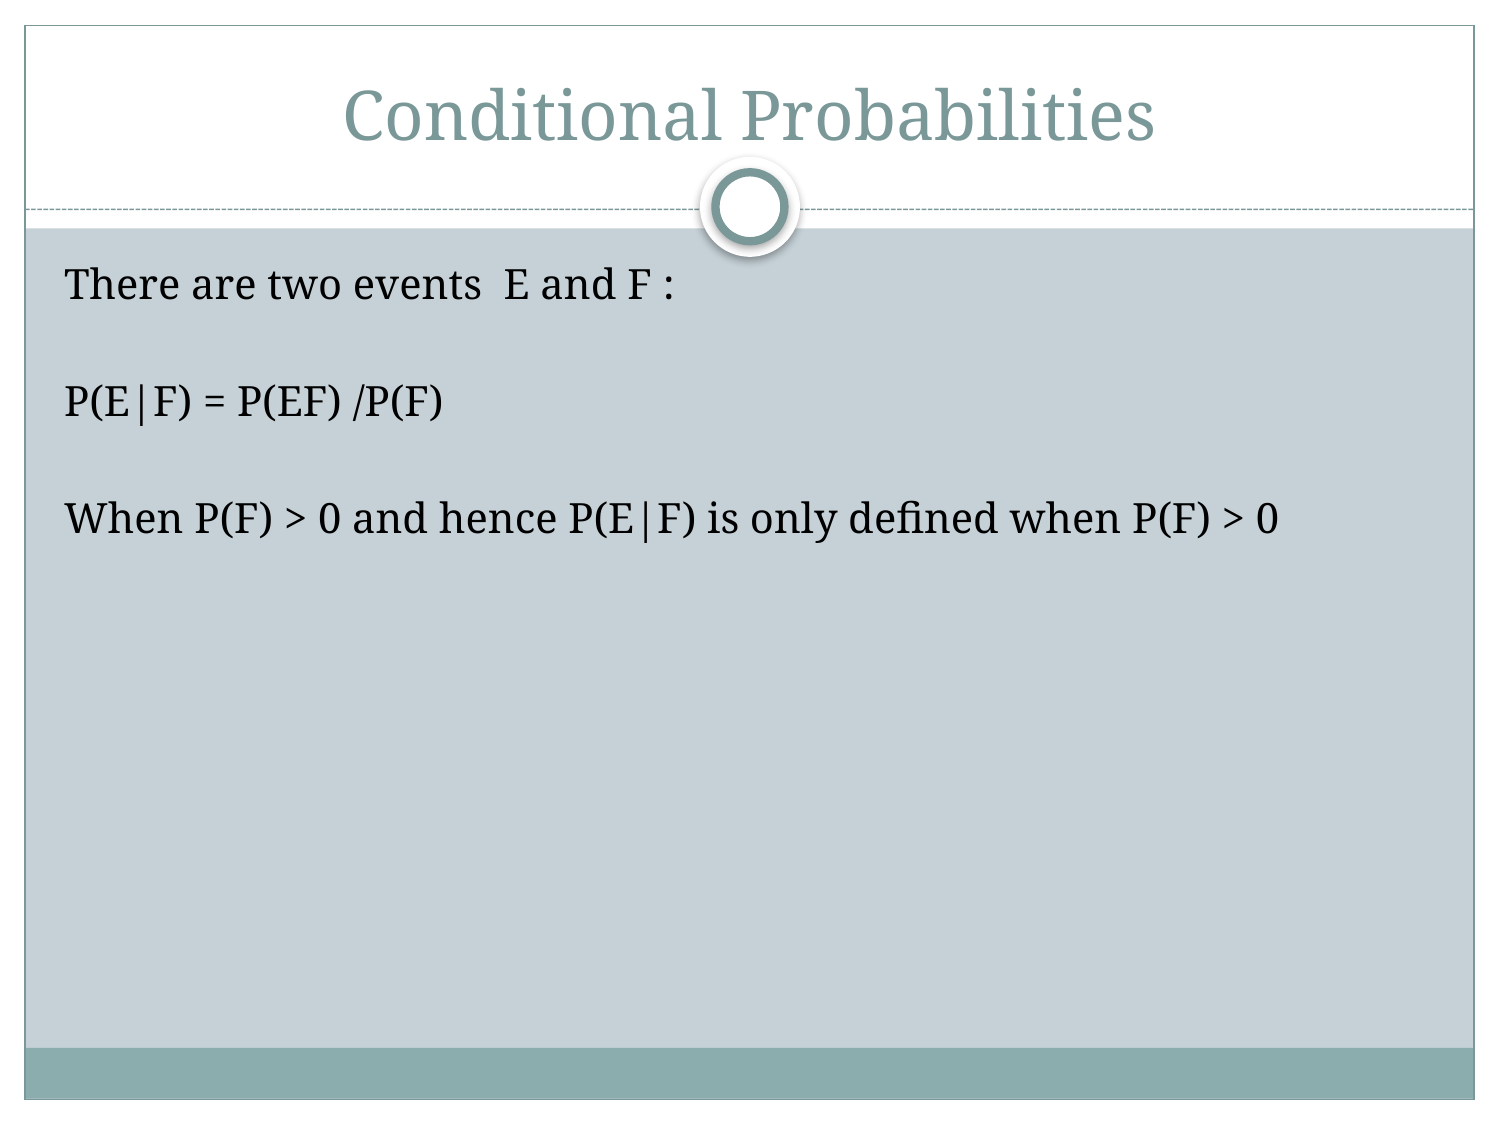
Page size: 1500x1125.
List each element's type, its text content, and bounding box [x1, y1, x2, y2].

list There are two events E and F : P(E|F) = P(EF) /P(F) When P(F) > 0 and hence P(E|F) is only defined when P(F) > 0 [49, 250, 1445, 1001]
title Conditional Probabilities [49, 37, 1450, 162]
